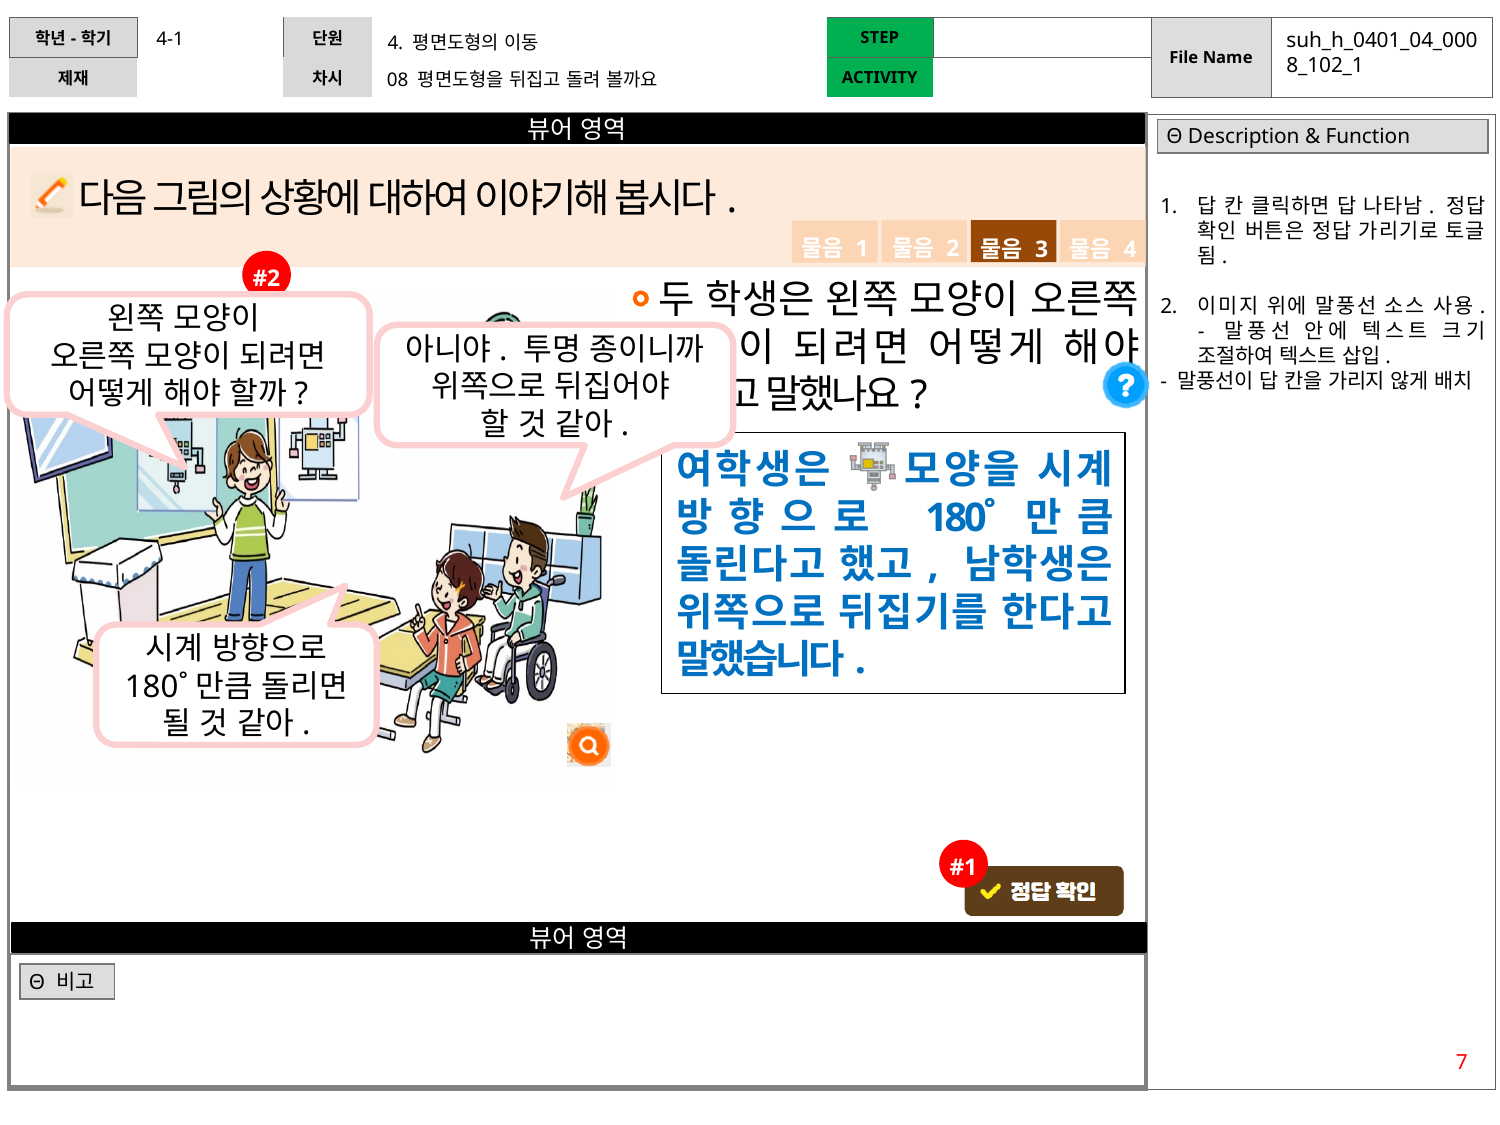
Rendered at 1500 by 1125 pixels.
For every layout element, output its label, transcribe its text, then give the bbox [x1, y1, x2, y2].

text_box [9, 145, 1148, 269]
text_box 두 학생은 왼쪽 모양이 오른쪽 모양이 되려면 어떻게 해야 한다고 말했나요? [643, 267, 1152, 425]
picture [629, 287, 650, 309]
text_box #1 [937, 837, 990, 890]
text_box suh_h_0401_04_0008_102_1 [1271, 18, 1500, 84]
text_box 4. 평면도형의 이동 [372, 23, 828, 48]
text_box 여학생은 모양을 시계 방향으로 180˚만큼 돌린다고 했고, 남학생은 위쪽으로 뒤집기를 한다고 말했습니다. [661, 432, 1126, 694]
text_box 아니야. 투명 종이니까 위쪽으로 뒤집어야 할 것 같아. [618, 322, 736, 475]
text_box 4-1 [141, 18, 284, 55]
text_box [792, 219, 1146, 263]
picture [842, 439, 904, 500]
picture [13, 288, 615, 786]
picture [31, 173, 73, 218]
text_box 08 평면도형을 뒤집고 돌려 볼까요 [372, 60, 821, 96]
picture [963, 863, 1126, 918]
table_header Θ Description & Function [1158, 120, 1487, 152]
picture [1096, 356, 1156, 416]
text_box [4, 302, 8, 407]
text_box 답 칸 클릭하면 답 나타남. 정답 확인 버튼은 정답 가리기로 토글 됨. 이미지 위에 말풍선 소스 사용. - 말풍선 안에 텍스트 크기 조절하여 텍스트 삽입. - 말풍선이 답 칸을 가리지 않게 배치 [1145, 160, 1500, 426]
text_box 다음 그림의 상황에 대하여 이야기해 봅시다. [63, 165, 1150, 228]
text_box #2 [240, 248, 293, 287]
